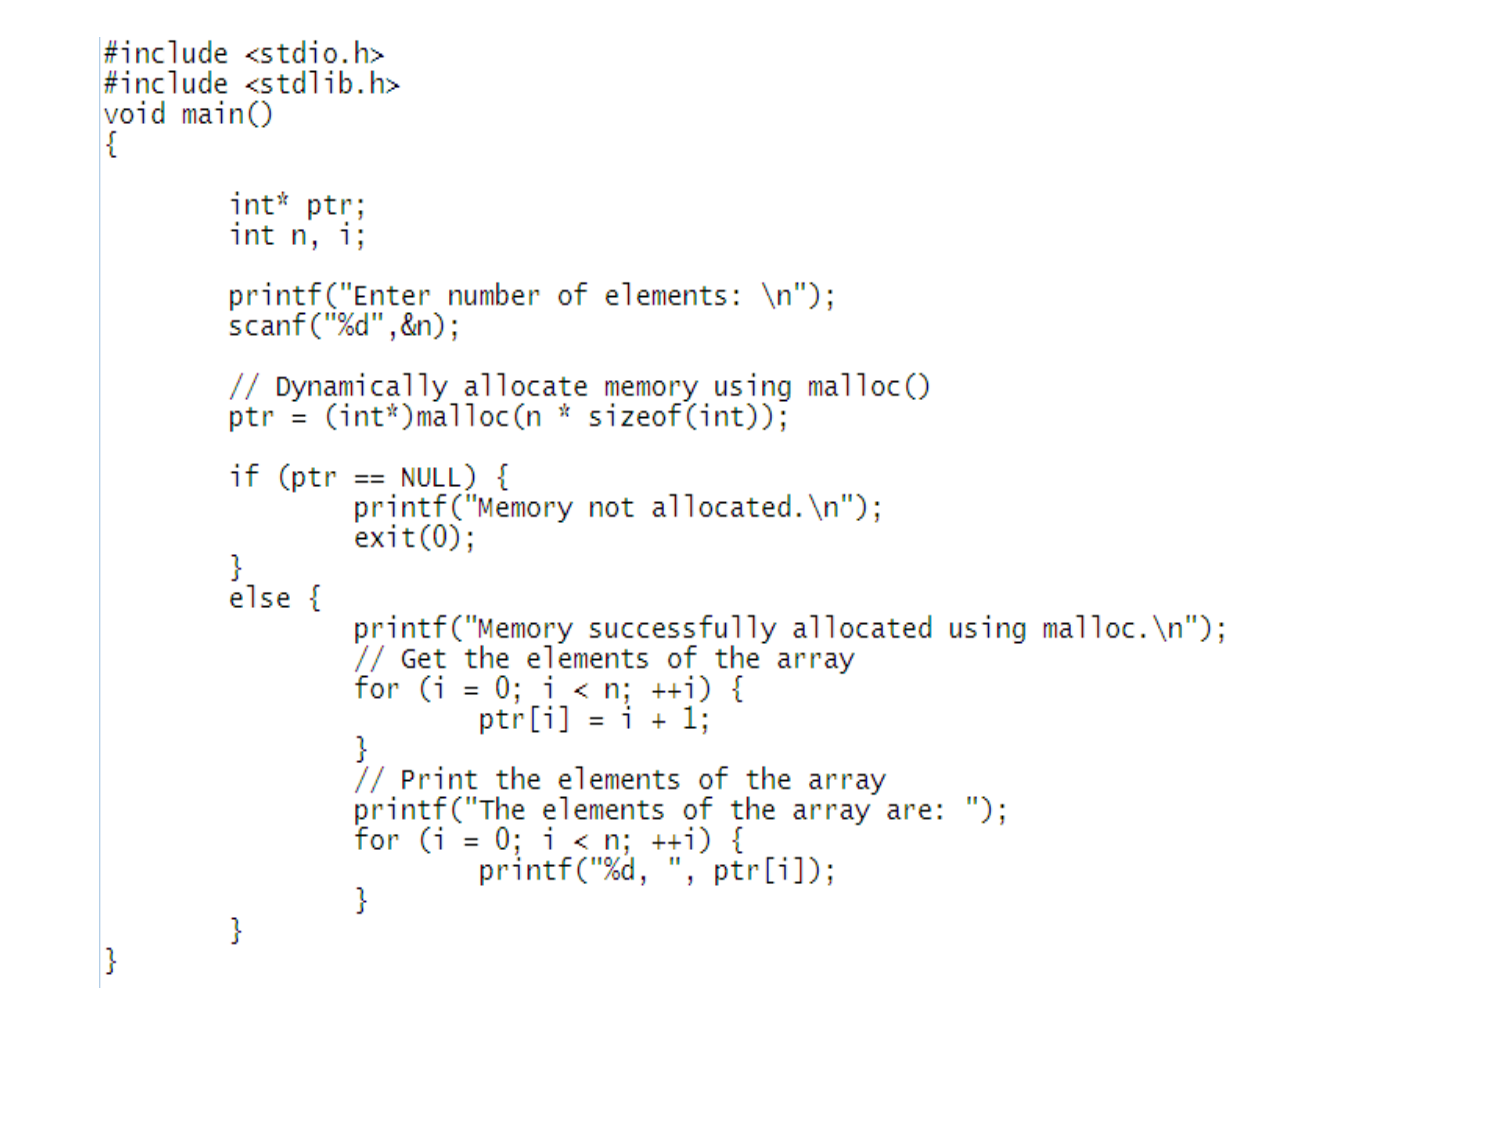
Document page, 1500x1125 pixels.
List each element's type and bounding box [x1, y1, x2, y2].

picture [99, 37, 1229, 988]
